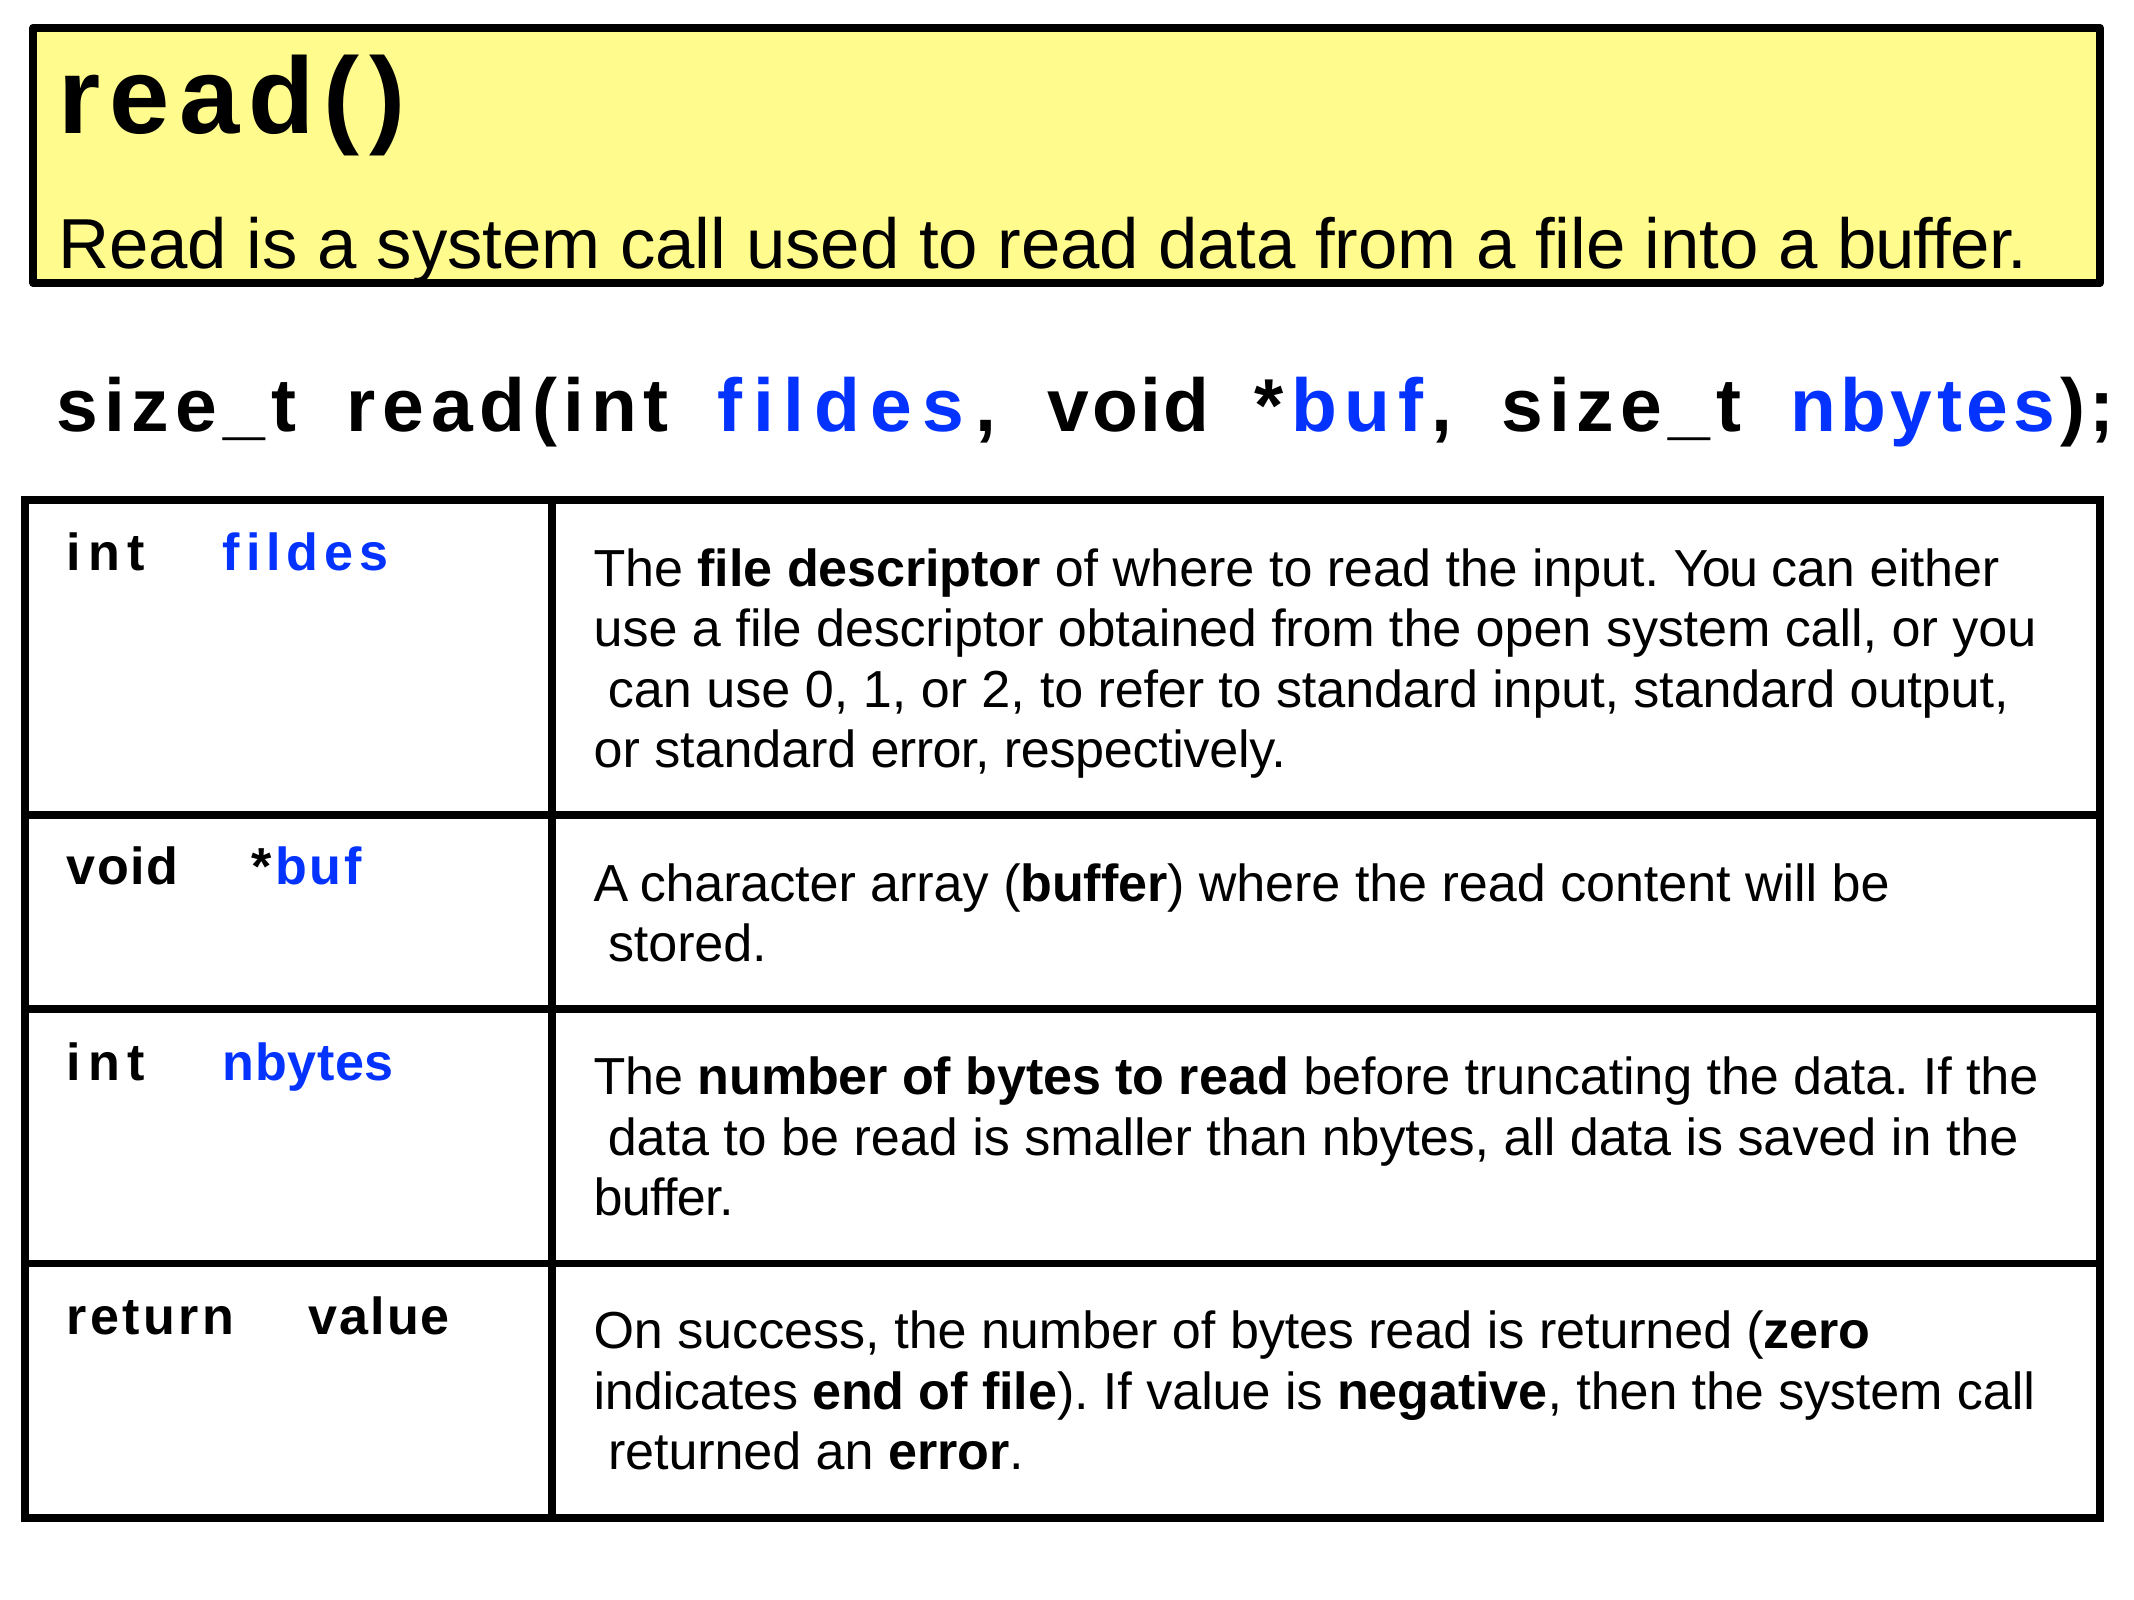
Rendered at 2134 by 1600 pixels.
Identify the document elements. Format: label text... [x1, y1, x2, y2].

table_cell int nbytes [29, 1013, 548, 1260]
text_box read() Read is a system call used to read data from a file into a buffer. [33, 27, 2100, 283]
table_header int fildes [29, 504, 548, 811]
table_header The file descriptor of where to read the input. You can either use a file descriptor obtained from the open system call, or you can use 0, 1, or 2, to refer to standard input, standard output, or standard error, respectively. [556, 504, 2096, 811]
table_cell void *buf [29, 819, 548, 1005]
table_cell A character array (buffer) where the read content will be stored. [556, 819, 2096, 1005]
table_cell The number of bytes to read before truncating the data. If the data to be read is smaller than nbytes, all data is saved in the buffer. [556, 1013, 2096, 1260]
table_cell return value [29, 1267, 548, 1514]
table_cell On success, the number of bytes read is returned (zero indicates end of file). If value is negative, then the system call returned an error. [556, 1267, 2096, 1514]
text_box size_t read(int fildes, void *buf, size_t nbytes); [54, 354, 2121, 447]
